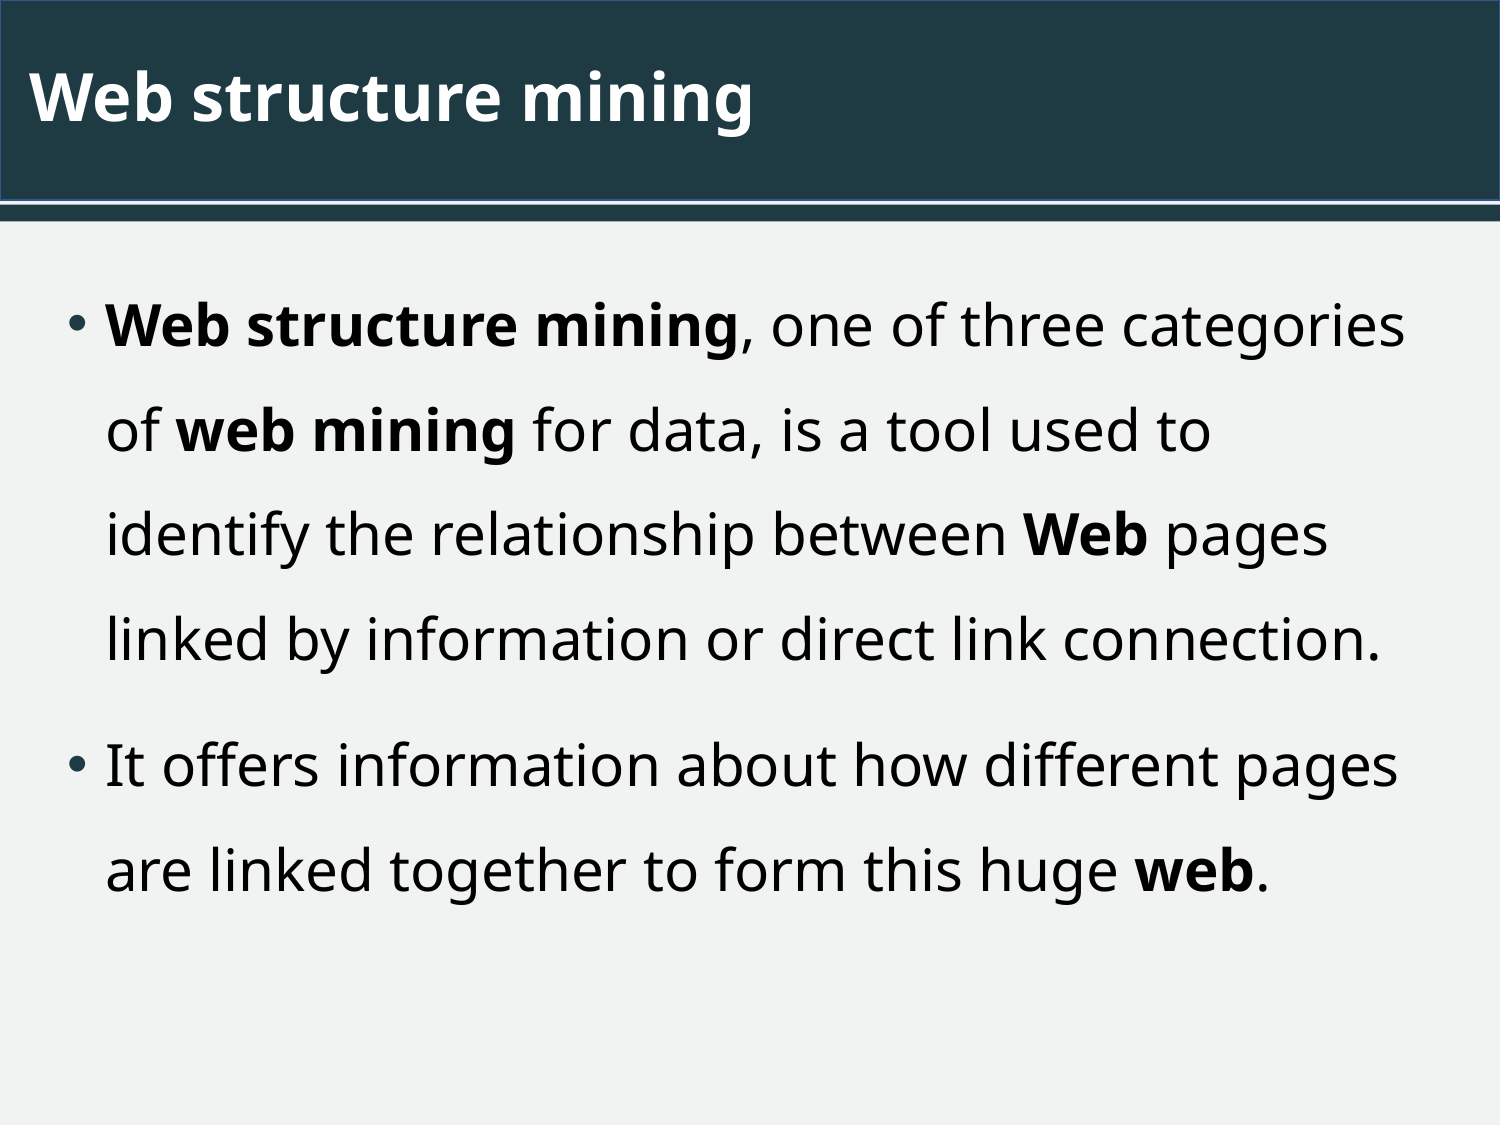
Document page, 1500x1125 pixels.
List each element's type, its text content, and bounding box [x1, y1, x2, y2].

title Web structure mining [14, 0, 1500, 200]
list Web structure mining, one of three categories of web mining for data, is a tool used to identify the relationship between Web pages linked by information or direct link connection. It offers information about how different pages are linked together to form this huge web. [52, 245, 1448, 1096]
